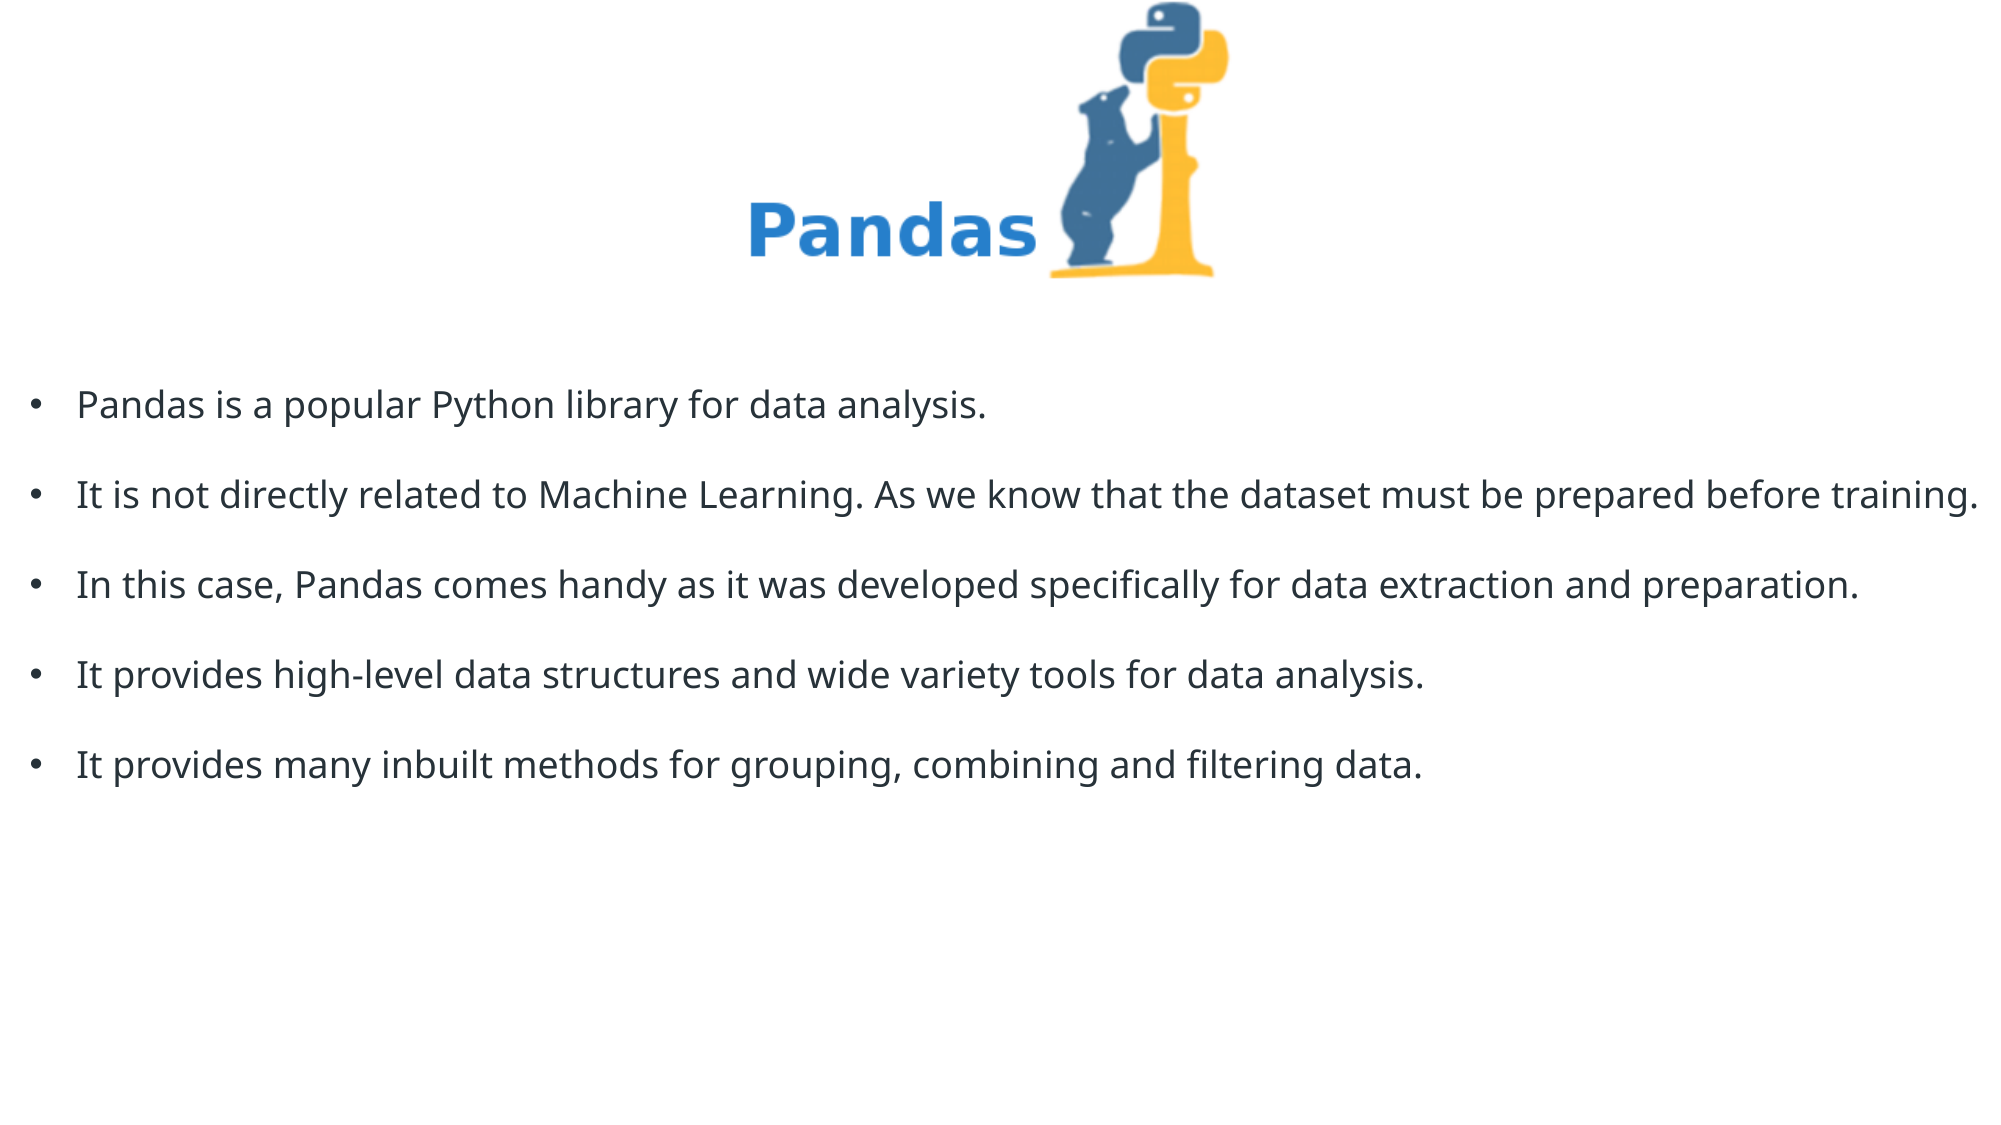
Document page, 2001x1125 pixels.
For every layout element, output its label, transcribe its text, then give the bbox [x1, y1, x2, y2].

picture [670, 0, 1294, 324]
text_box Pandas is a popular Python library for data analysis. It is not directly related to Machine Learning. As we know that the dataset must be prepared before training. In this case, Pandas comes handy as it was developed specifically for data extraction and preparation. It provides high-level data structures and wide variety tools for data analysis. It provides many inbuilt methods for grouping, combining and filtering data. [14, 373, 2000, 794]
